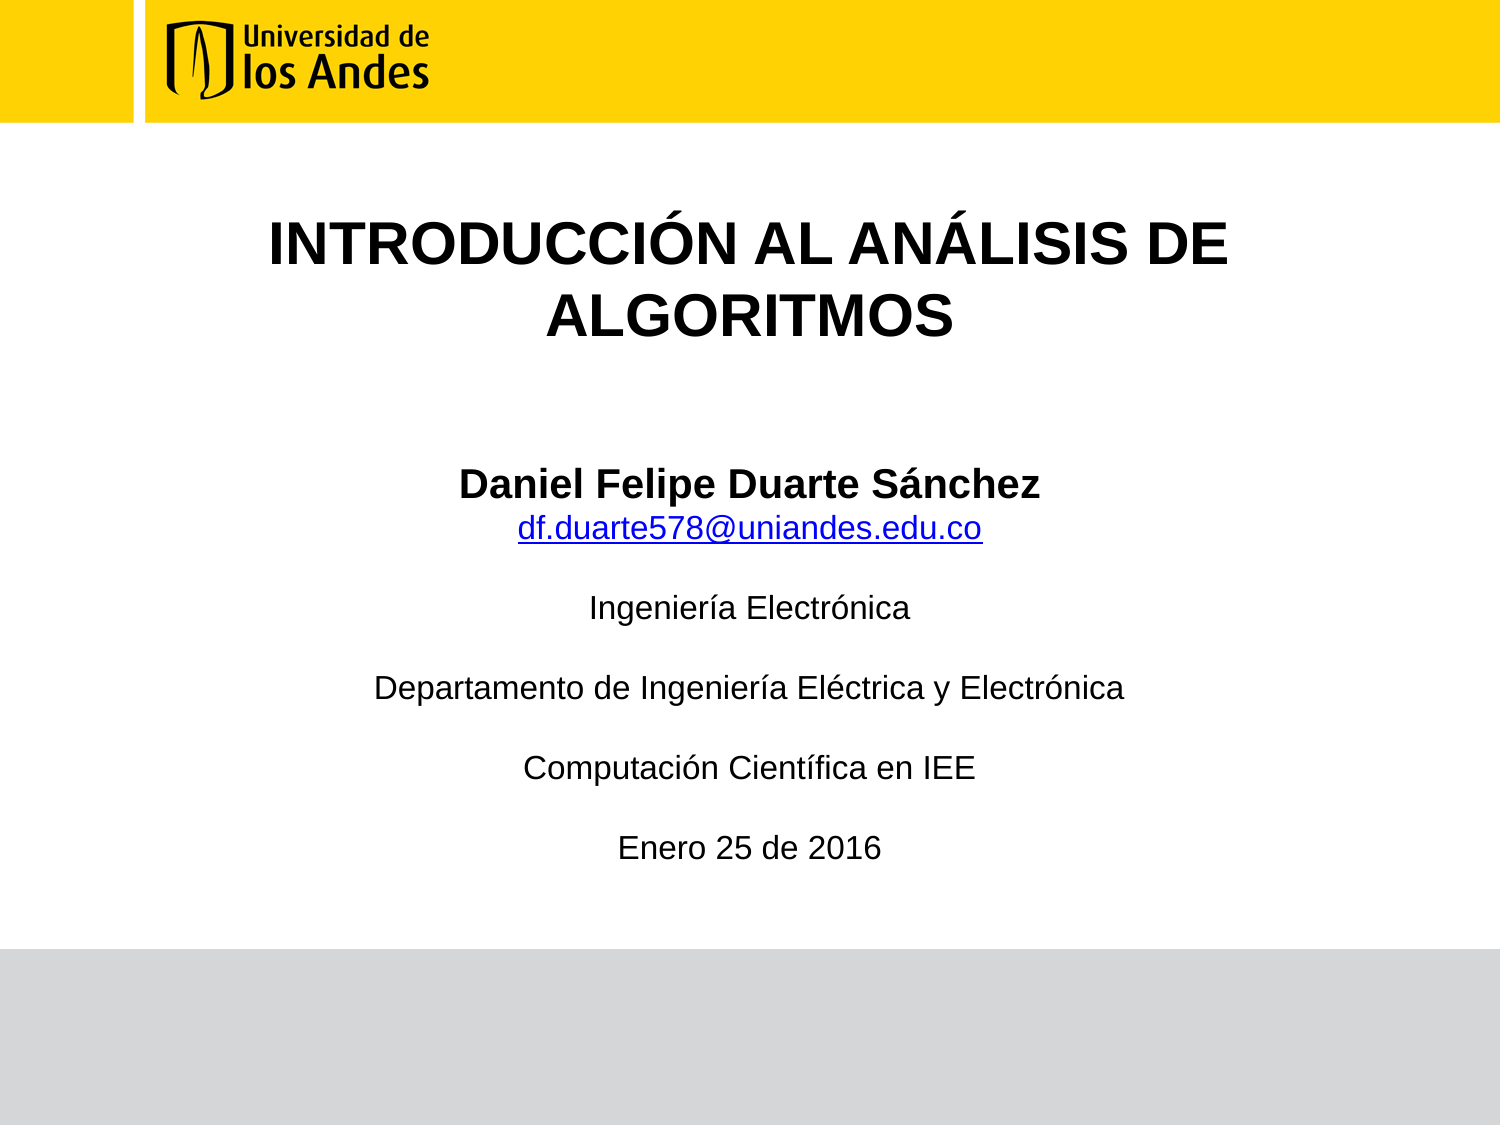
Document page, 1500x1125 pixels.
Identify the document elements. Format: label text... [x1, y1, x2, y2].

text_box Daniel Felipe Duarte Sánchez df.duarte578@uniandes.edu.co Ingeniería Electrónica Departamento de Ingeniería Eléctrica y Electrónica Computación Científica en IEE Enero 25 de 2016 [359, 449, 1141, 874]
subtitle Introducción al Análisis de algoritmos [155, 196, 1345, 359]
picture [0, 0, 1500, 949]
